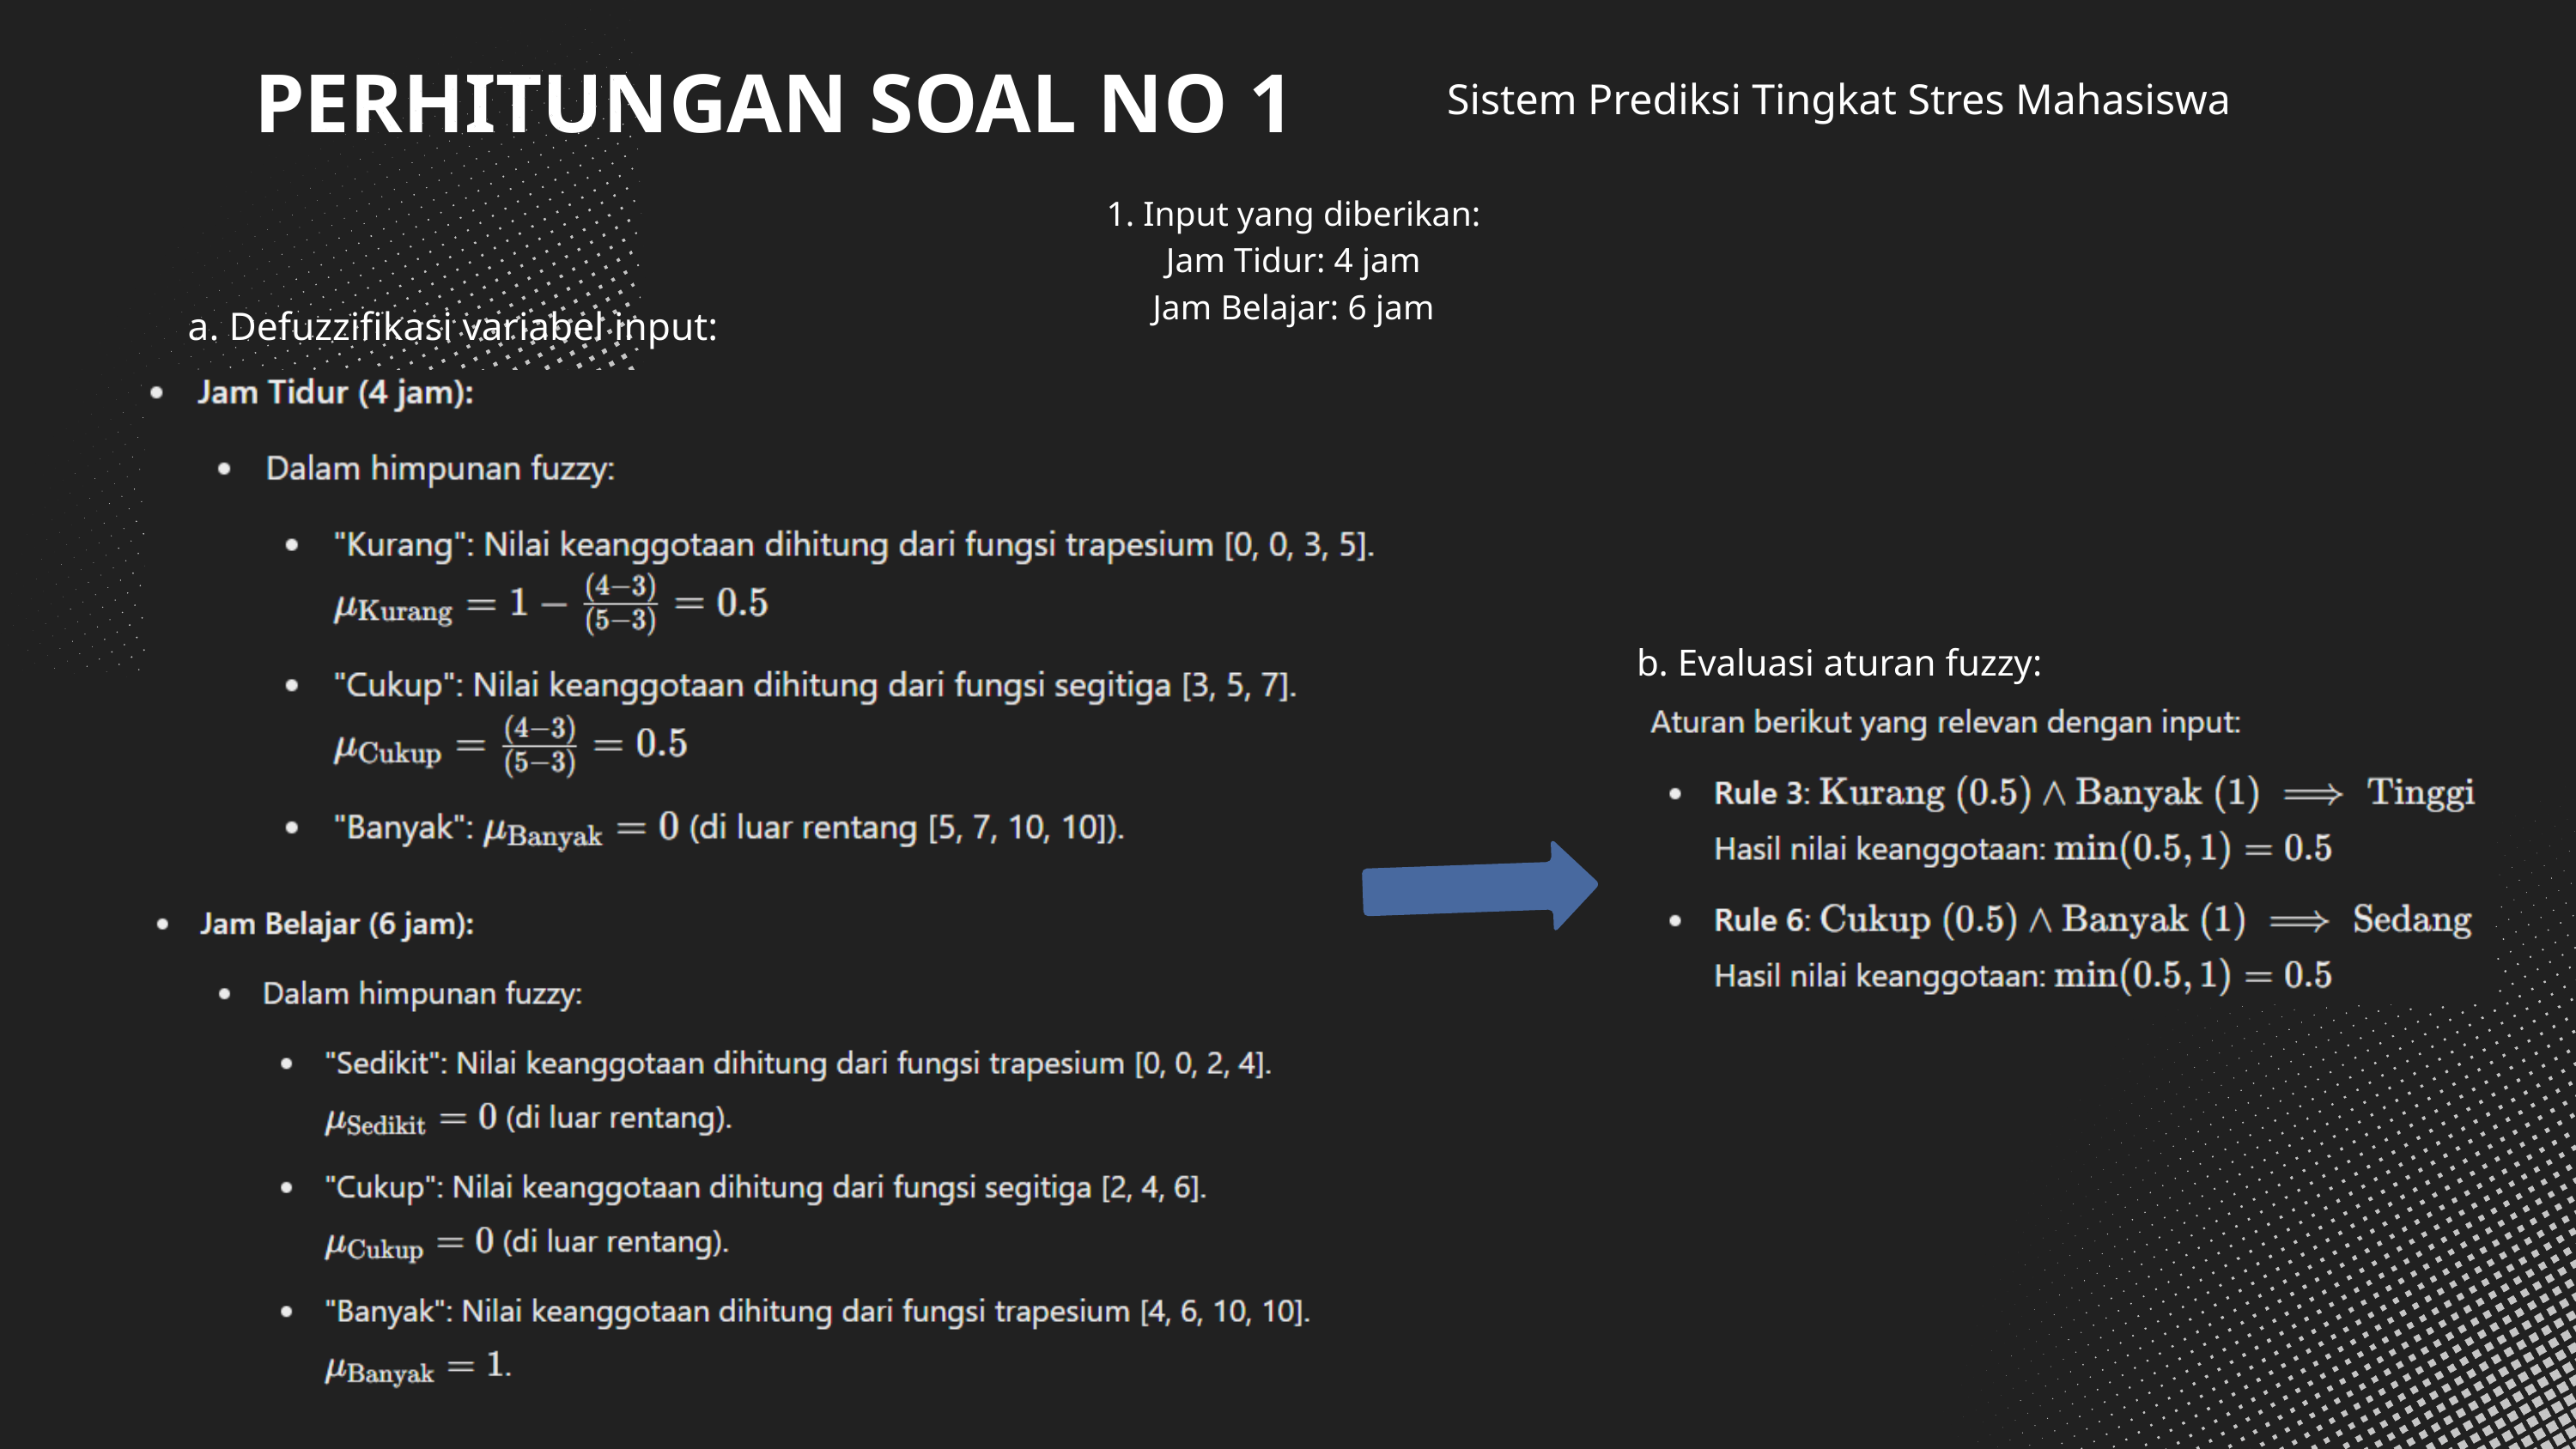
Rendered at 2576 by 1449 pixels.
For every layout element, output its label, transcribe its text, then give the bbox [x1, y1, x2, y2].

text_box a. Defuzzifikasi variabel input: [179, 294, 727, 349]
text_box PERHITUNGAN SOAL NO 1 [646, 36, 1550, 149]
text_box [1933, 779, 2576, 1449]
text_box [1362, 840, 1601, 937]
text_box [145, 899, 1334, 1401]
text_box 1. Input yang diberikan: Jam Tidur: 4 jam Jam Belajar: 6 jam [957, 185, 1630, 327]
text_box [144, 370, 1421, 852]
text_box Sistem Prediksi Tingkat Stres Mahasiswa [1397, 64, 2282, 124]
text_box [0, 0, 646, 681]
text_box [1629, 700, 2496, 1004]
text_box b. Evaluasi aturan fuzzy: [1629, 632, 2050, 683]
